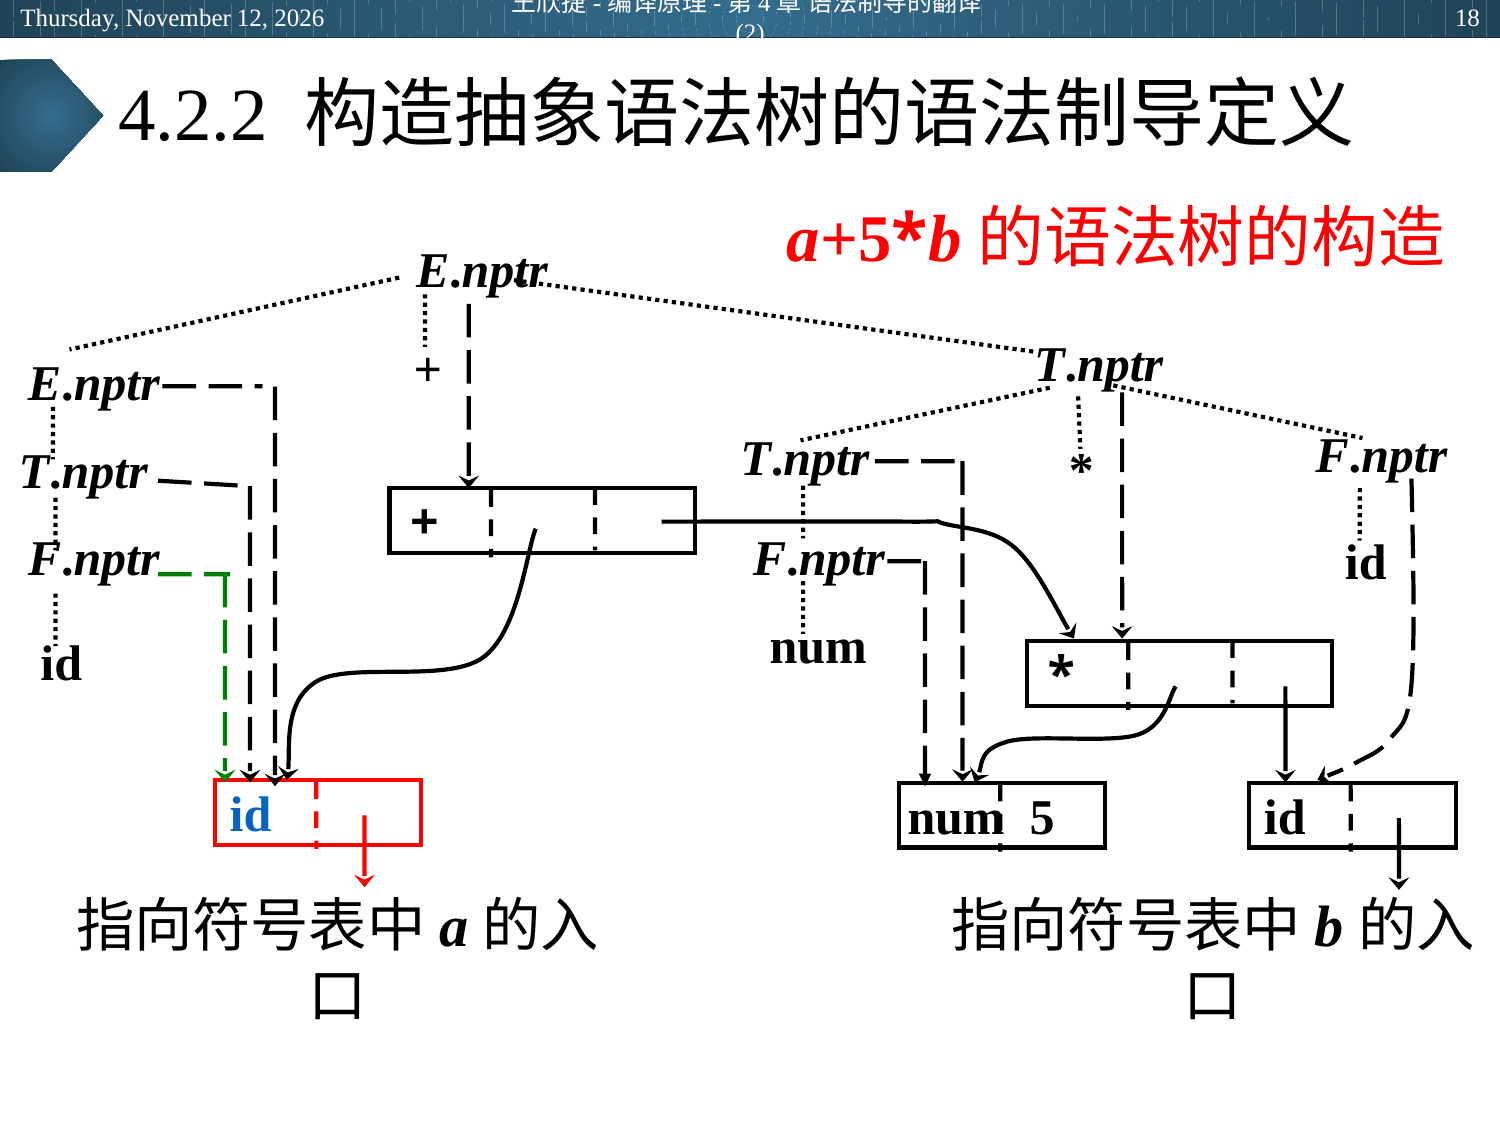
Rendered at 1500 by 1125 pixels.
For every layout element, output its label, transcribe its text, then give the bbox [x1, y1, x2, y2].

text_box a+5*b的语法树的构造 [772, 196, 1485, 236]
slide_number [5, 1, 344, 32]
footer 王欣捷-编译原理-第4章 语法制导的翻译(2) [496, 1, 1004, 32]
slide_number 18 [1157, 1, 1495, 32]
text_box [15, 236, 1500, 974]
title 4.2.2 构造抽象语法树的语法制导定义 [103, 37, 1397, 194]
